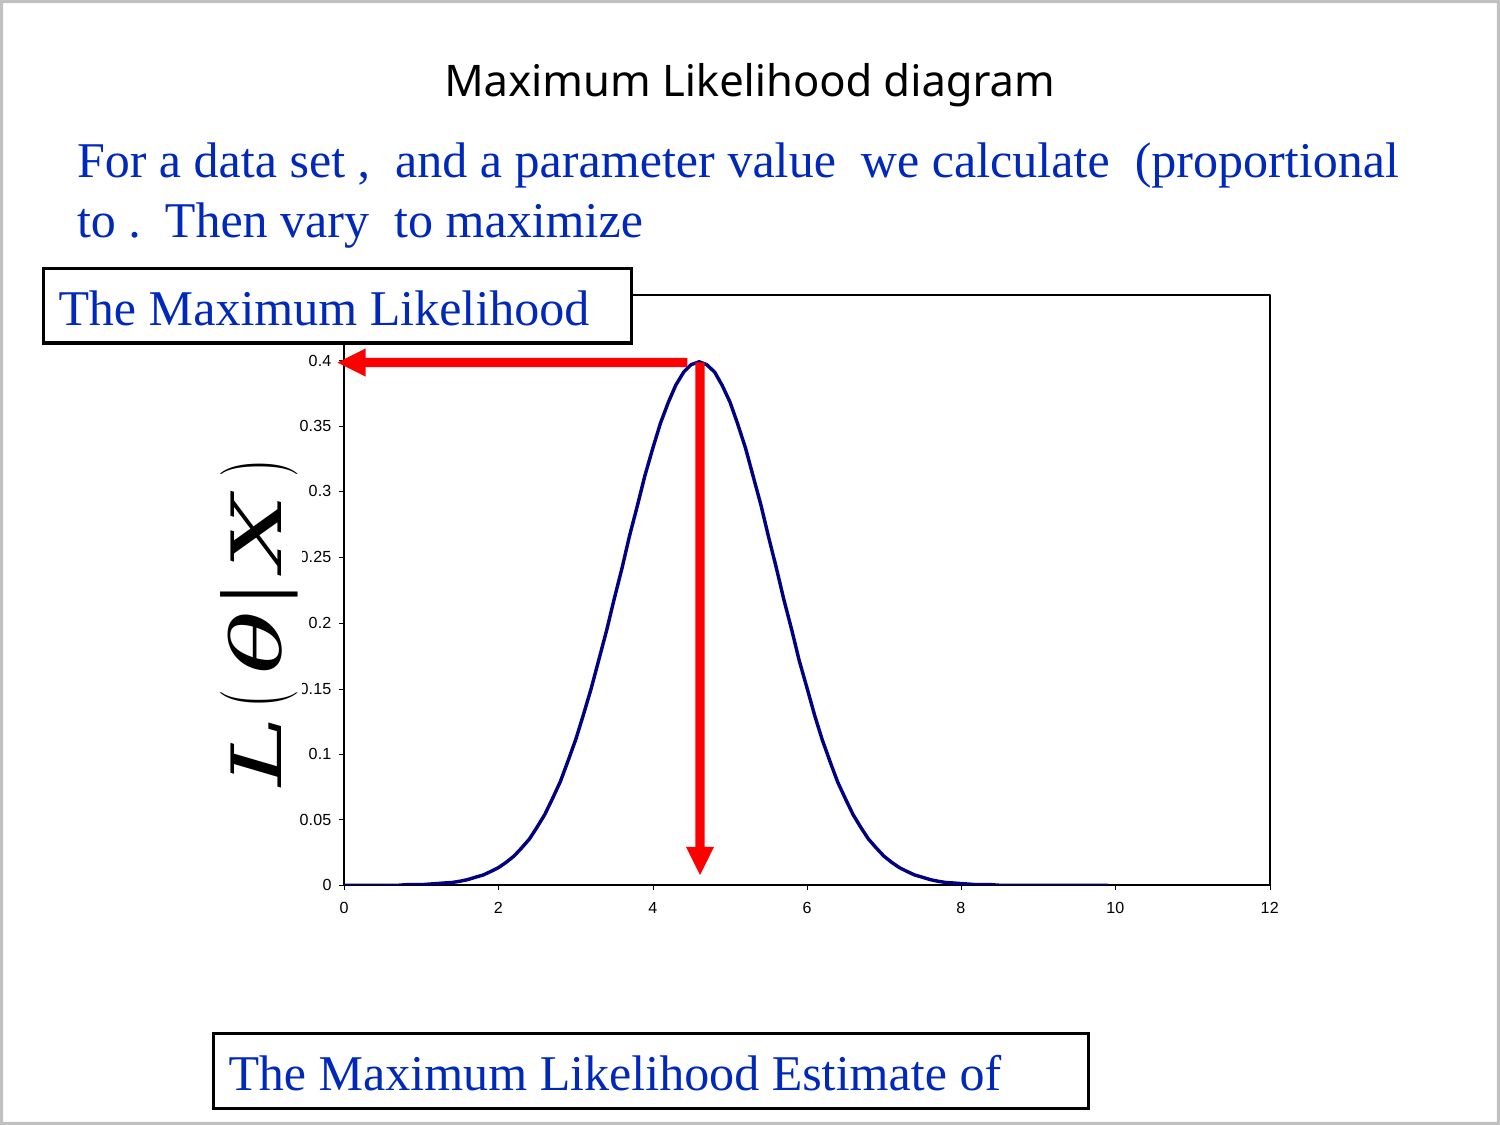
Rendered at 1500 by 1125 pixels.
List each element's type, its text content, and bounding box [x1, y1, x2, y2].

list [213, 263, 1300, 1007]
text_box The Maximum Likelihood [43, 268, 208, 344]
title Maximum Likelihood diagram [75, 45, 1425, 113]
